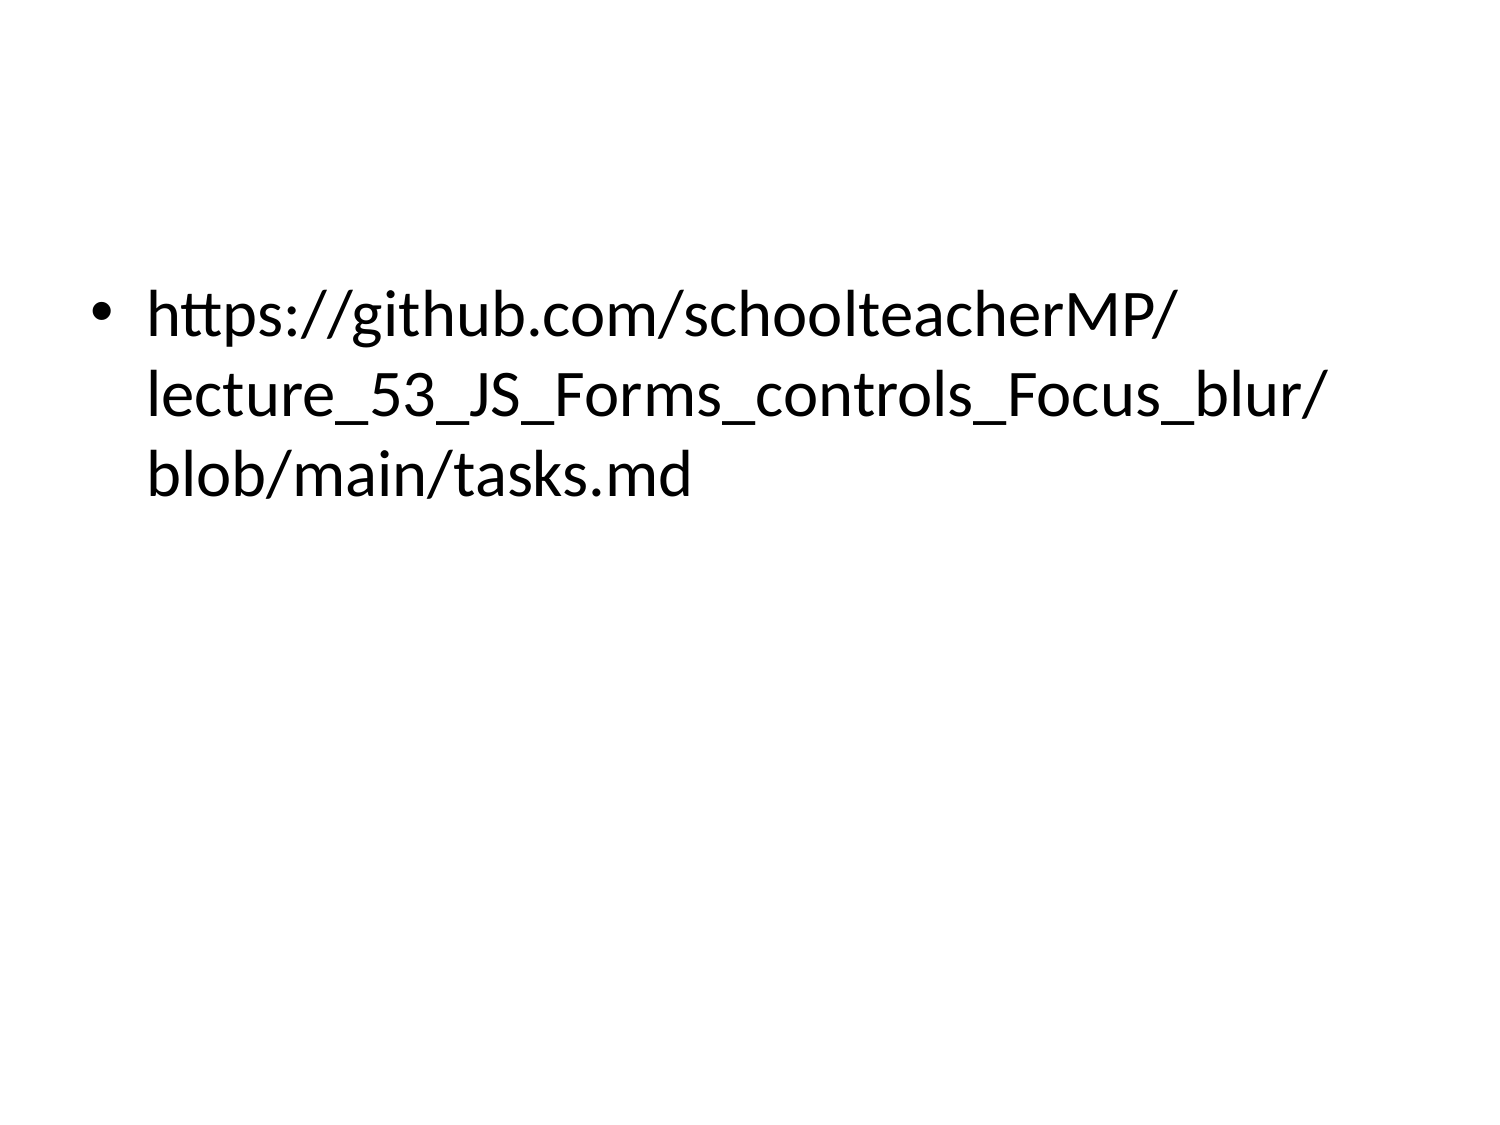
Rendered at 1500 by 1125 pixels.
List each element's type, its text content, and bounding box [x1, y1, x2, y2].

list https://github.com/schoolteacherMP/lecture_53_JS_Forms_controls_Focus_blur/blob/main/tasks.md [75, 262, 1425, 1005]
